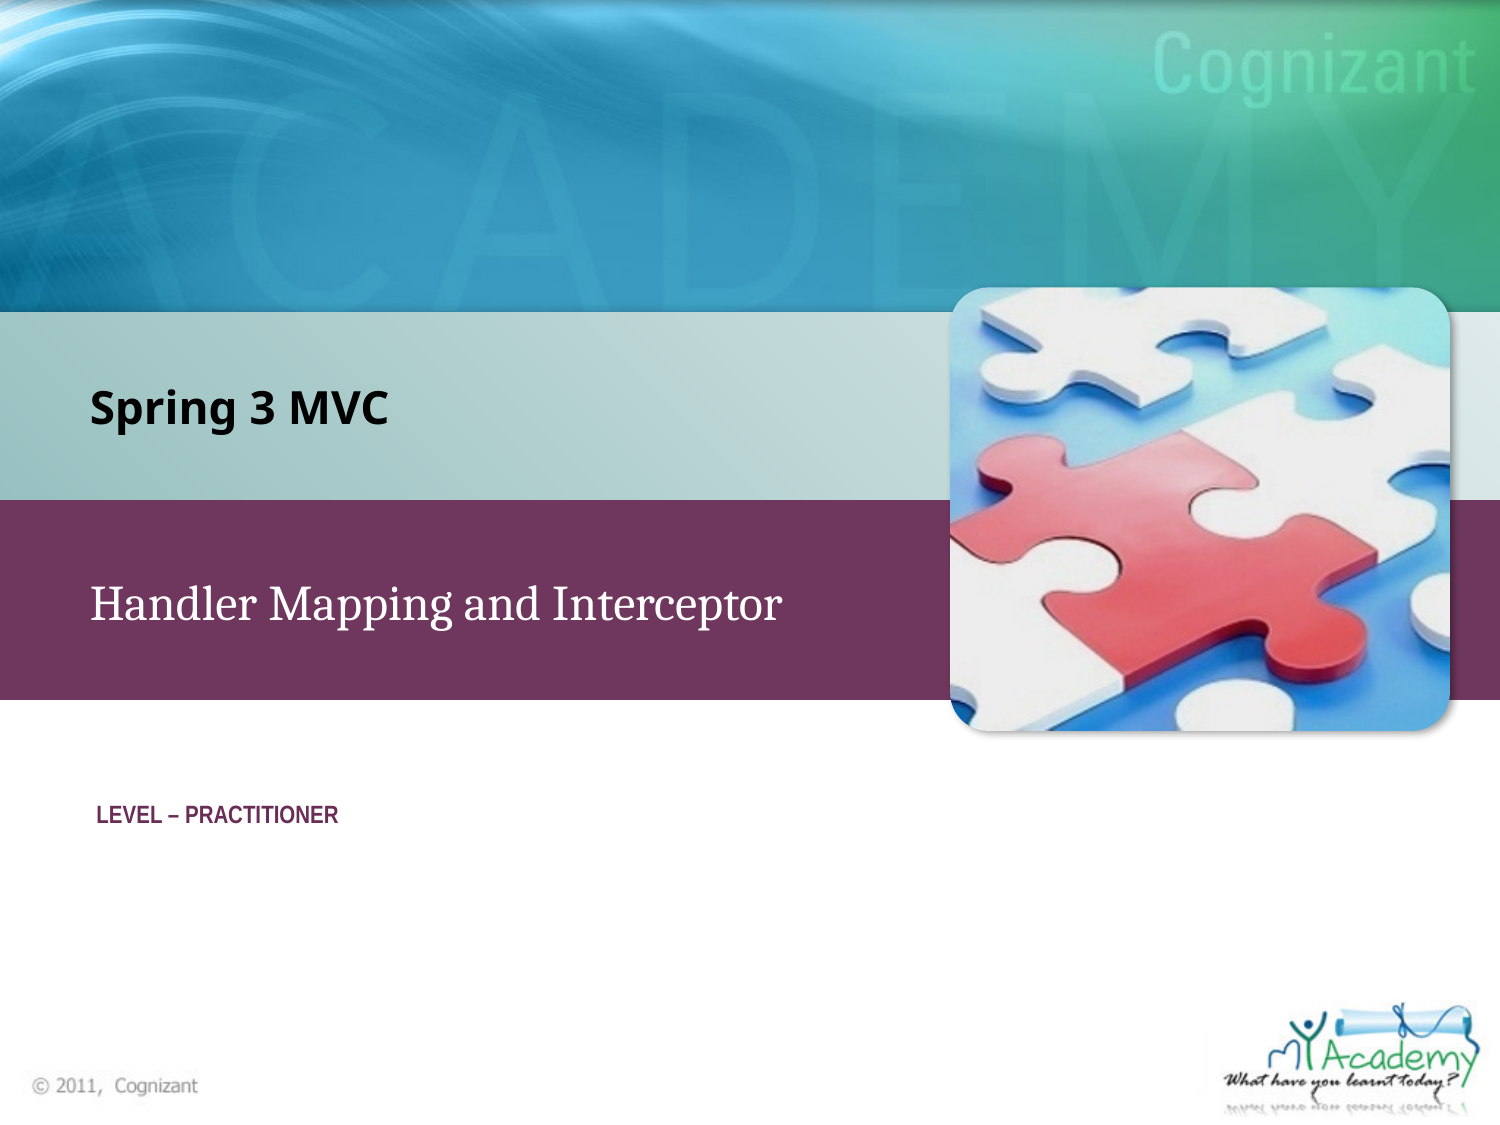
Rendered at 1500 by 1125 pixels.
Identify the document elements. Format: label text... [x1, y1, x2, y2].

picture [0, 0, 1500, 1125]
text_box LEVEL – PRACTITIONER [80, 774, 443, 854]
text_box Spring 3 MVC [0, 310, 950, 502]
text_box Handler Mapping and Interceptor [0, 498, 946, 702]
